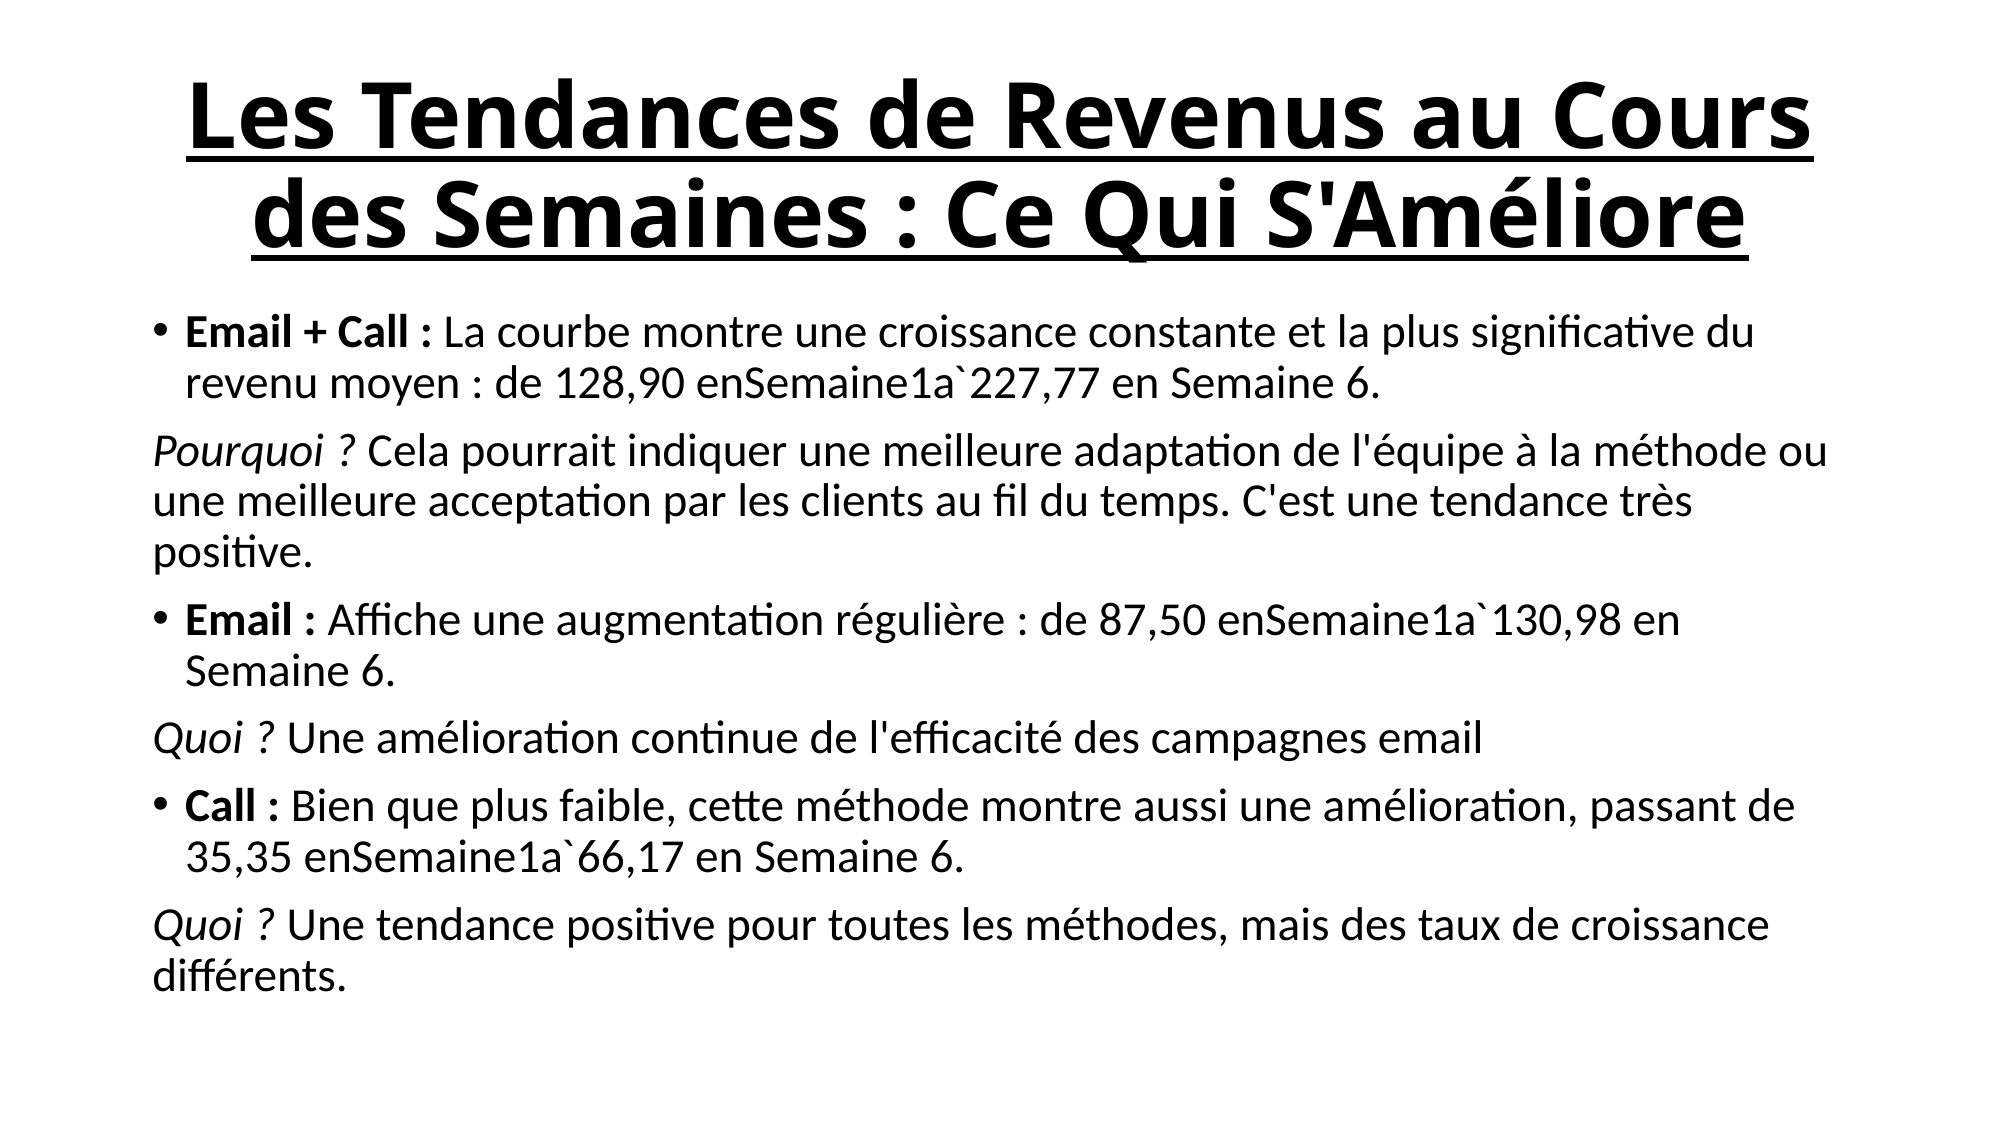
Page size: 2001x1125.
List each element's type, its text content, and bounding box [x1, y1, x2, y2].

list Email + Call : La courbe montre une croissance constante et la plus significative du revenu moyen : de 128,90 enSemaine1aˋ227,77 en Semaine 6. Pourquoi ? Cela pourrait indiquer une meilleure adaptation de l'équipe à la méthode ou une meilleure acceptation par les clients au fil du temps. C'est une tendance très positive. Email : Affiche une augmentation régulière : de 87,50 enSemaine1aˋ130,98 en Semaine 6. Quoi ? Une amélioration continue de l'efficacité des campagnes email Call : Bien que plus faible, cette méthode montre aussi une amélioration, passant de 35,35 enSemaine1aˋ66,17 en Semaine 6. Quoi ? Une tendance positive pour toutes les méthodes, mais des taux de croissance différents. [137, 299, 1863, 1014]
title Les Tendances de Revenus au Cours des Semaines : Ce Qui S'Améliore [137, 59, 1863, 278]
